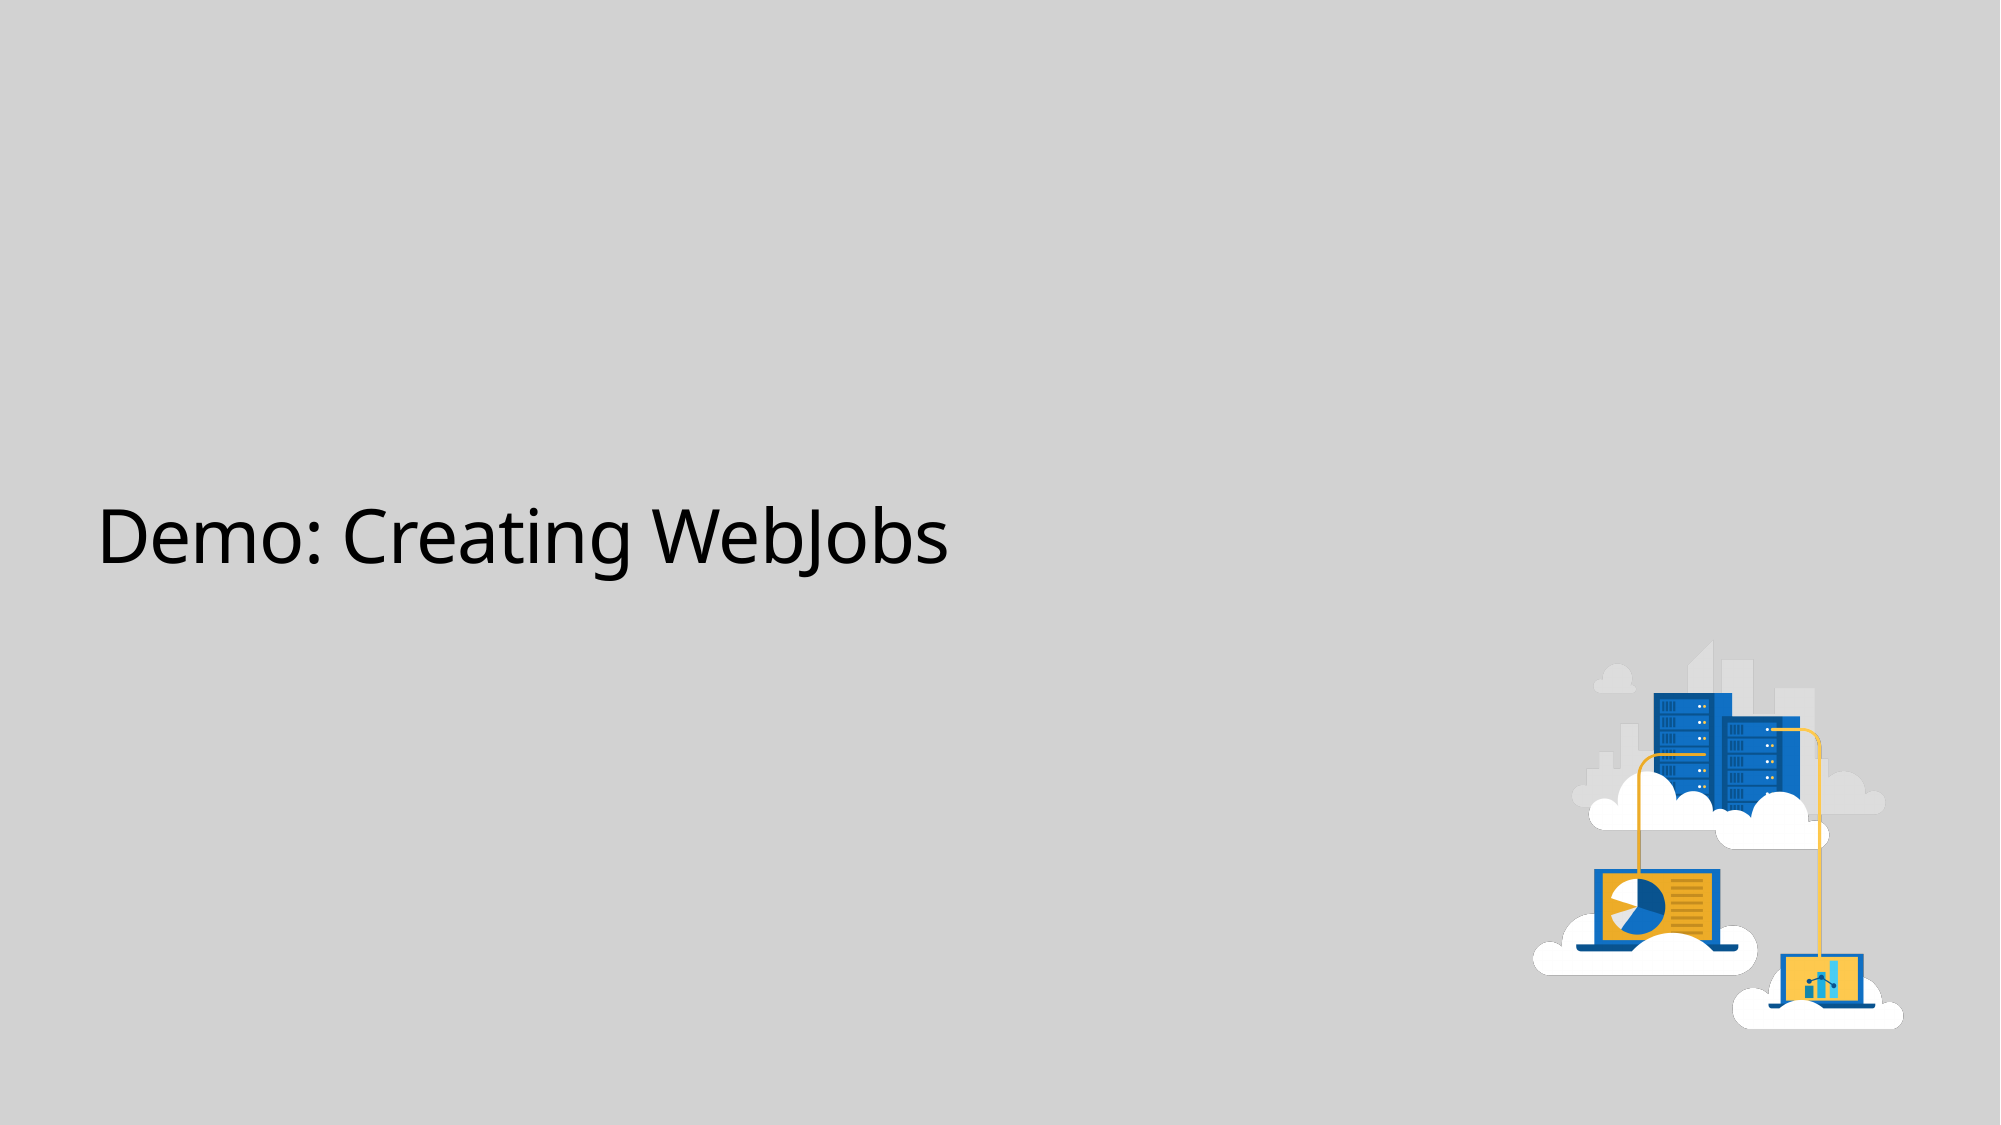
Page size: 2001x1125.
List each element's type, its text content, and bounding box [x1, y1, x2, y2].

picture [1532, 639, 1905, 1029]
title Demo: Creating WebJobs [96, 497, 1596, 580]
